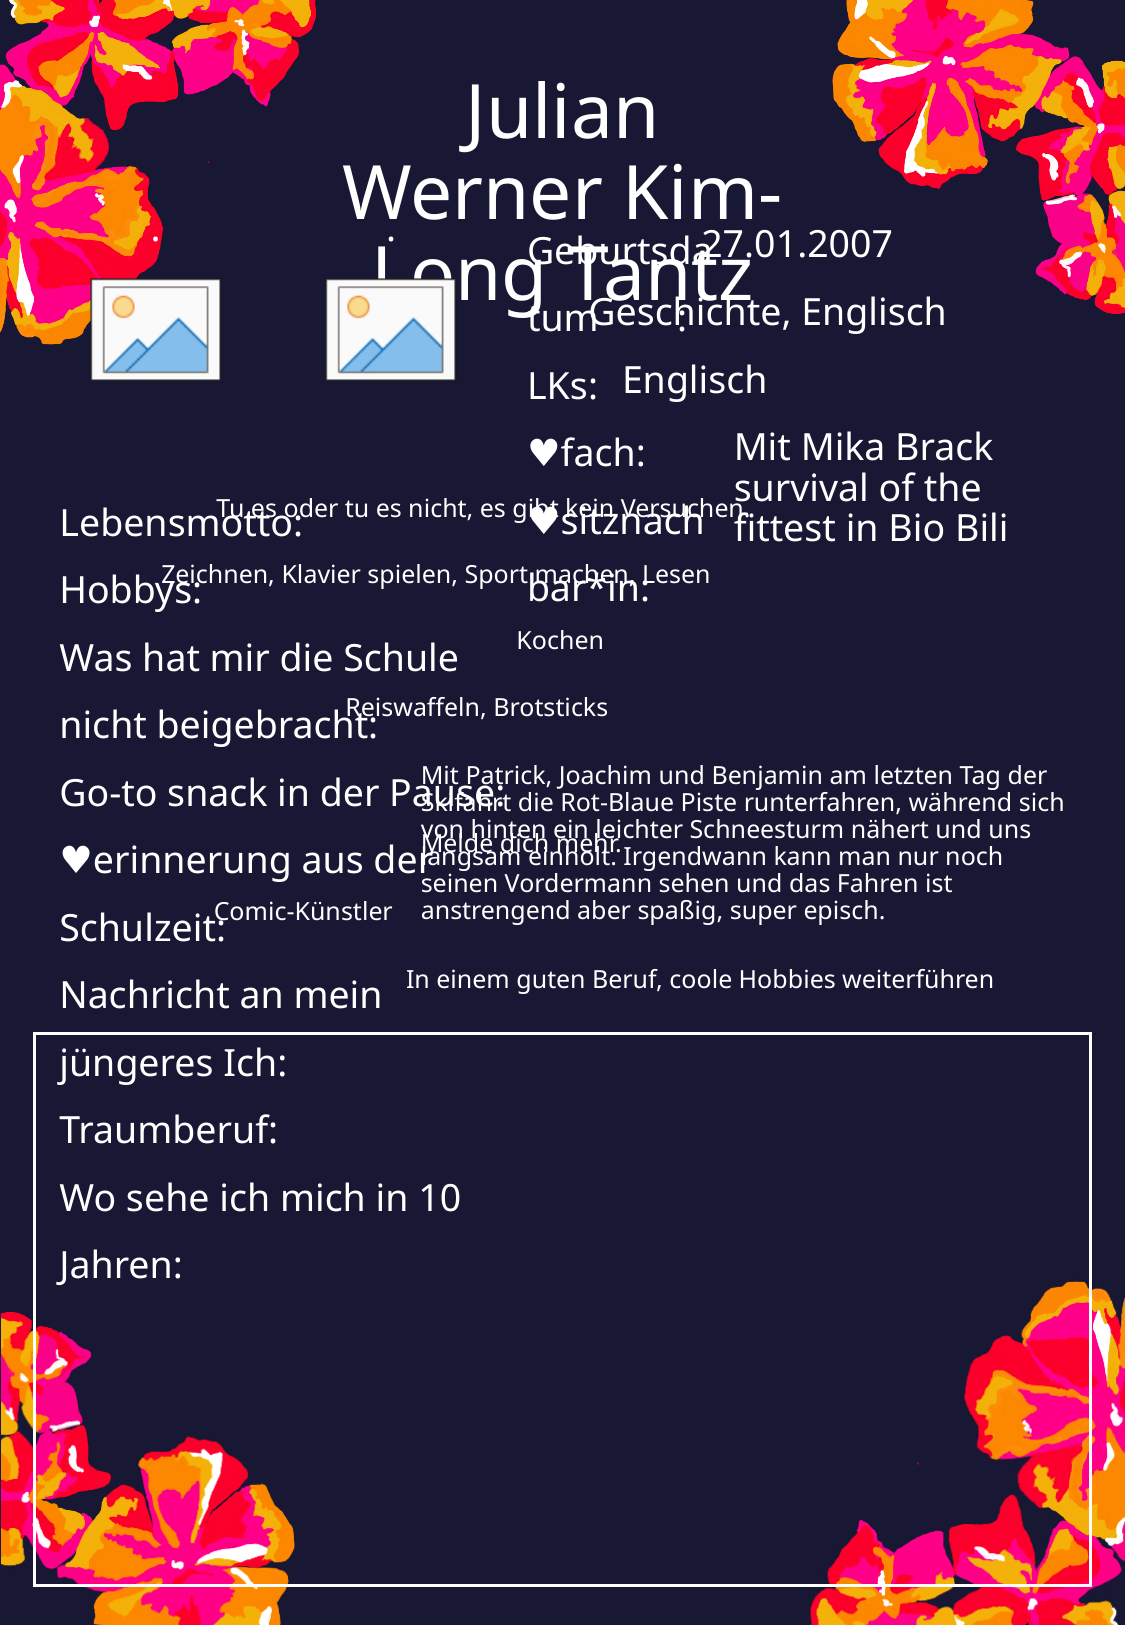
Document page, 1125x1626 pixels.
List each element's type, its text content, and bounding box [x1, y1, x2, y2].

list Comic-Künstler [198, 891, 1091, 954]
picture [0, 0, 1125, 802]
list Kochen [501, 620, 1091, 682]
picture [191, 788, 202, 802]
list Zeichnen, Klavier spielen, Sport machen, Lesen [146, 554, 1091, 616]
list Mit Mika Brack survival of the fittest in Bio Bili [718, 420, 1091, 483]
picture [396, 795, 405, 802]
list Mit Patrick, Joachim und Benjamin am letzten Tag der Skifahrt die Rot-Blaue Piste runterfahren, während sich von hinten ein leichter Schneesturm nähert und uns langsam einholt. Irgendwann kann man nur noch seinen Vordermann sehen und das Fahren ist anstrengend aber spaßig, super episch. [405, 755, 1091, 818]
picture [1, 824, 1125, 1625]
list Julian Werner Kim-Long Tantz [323, 66, 802, 153]
list Tu es oder tu es nicht, es gibt kein Versuchen. [201, 488, 1091, 548]
picture [348, 788, 358, 794]
list Englisch [607, 353, 1091, 416]
list 27.01.2007 [686, 217, 1091, 277]
list Geschichte, Englisch [573, 285, 1091, 347]
picture [292, 788, 303, 802]
picture [213, 796, 223, 802]
list Reiswaffeln, Brotsticks [330, 687, 1091, 749]
picture [324, 788, 336, 802]
picture [396, 782, 405, 793]
picture [91, 788, 103, 802]
list In einem guten Beruf, coole Hobbies weiterführen [391, 959, 1091, 1022]
picture [139, 788, 151, 802]
list Melde dich mehr. [405, 823, 1091, 886]
